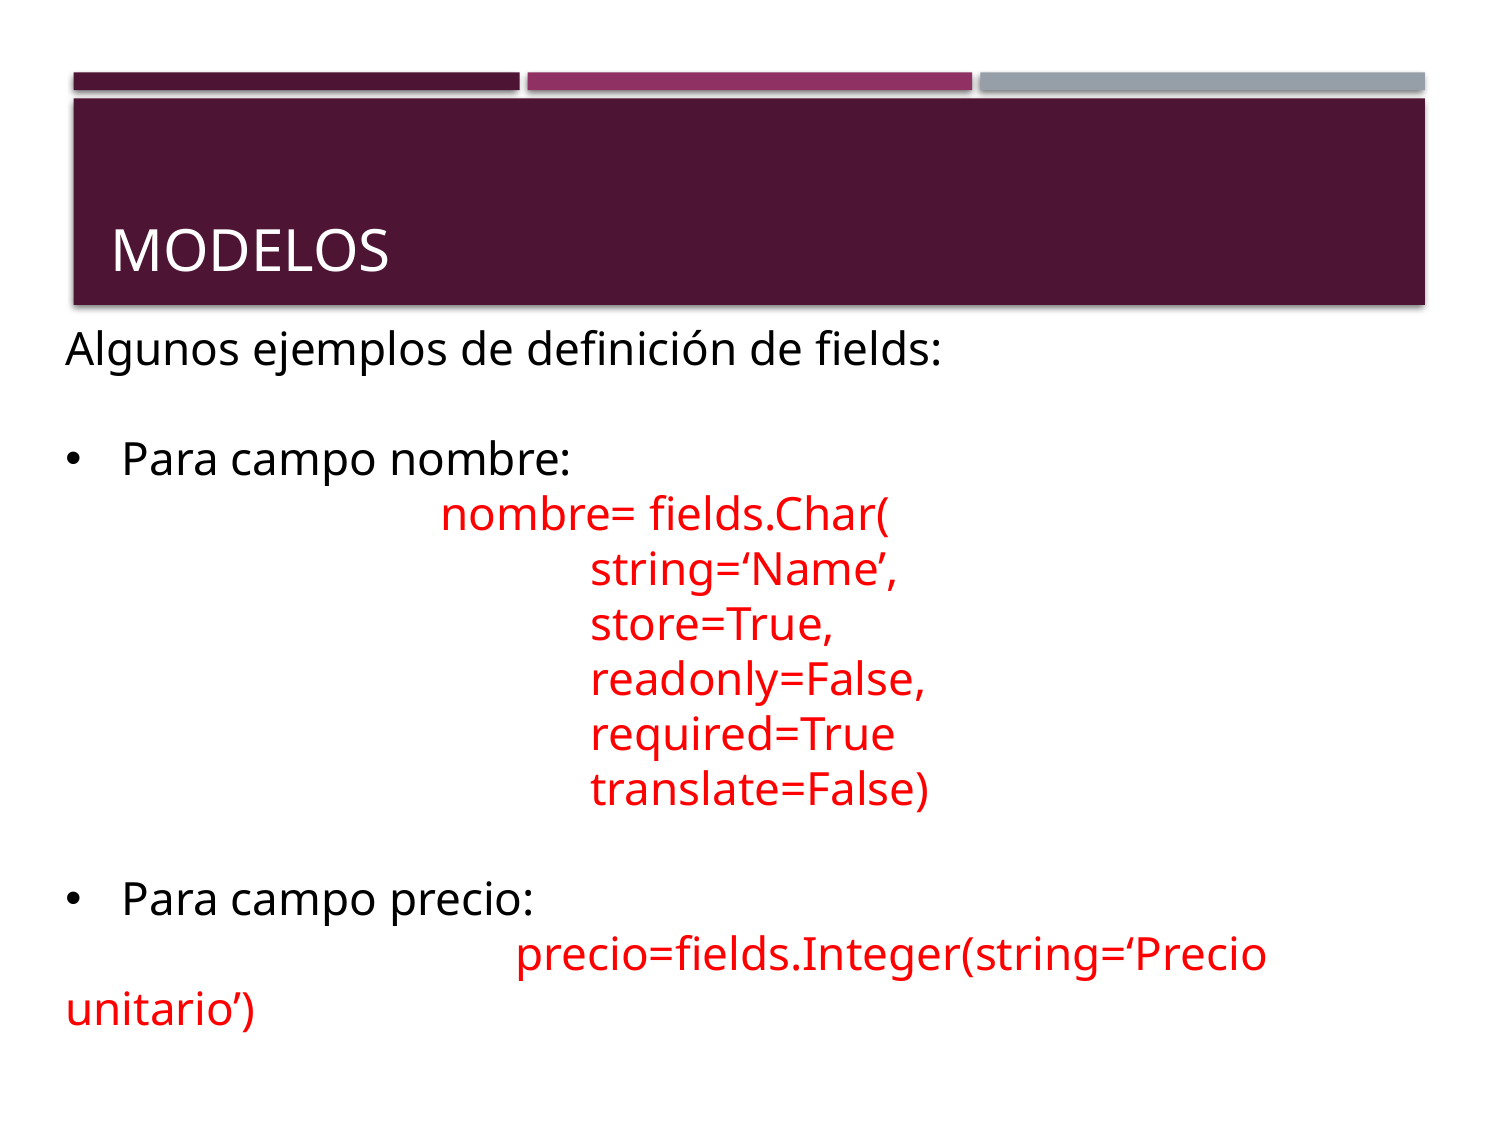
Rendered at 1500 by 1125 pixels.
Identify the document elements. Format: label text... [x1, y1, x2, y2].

title modelos [95, 112, 1406, 291]
text_box Algunos ejemplos de definición de fields: Para campo nombre: nombre= fields.Char( string=‘Name’, store=True, readonly=False, required=True translate=False) Para campo precio: precio=fields.Integer(string=‘Precio unitario’) [50, 312, 1451, 1087]
